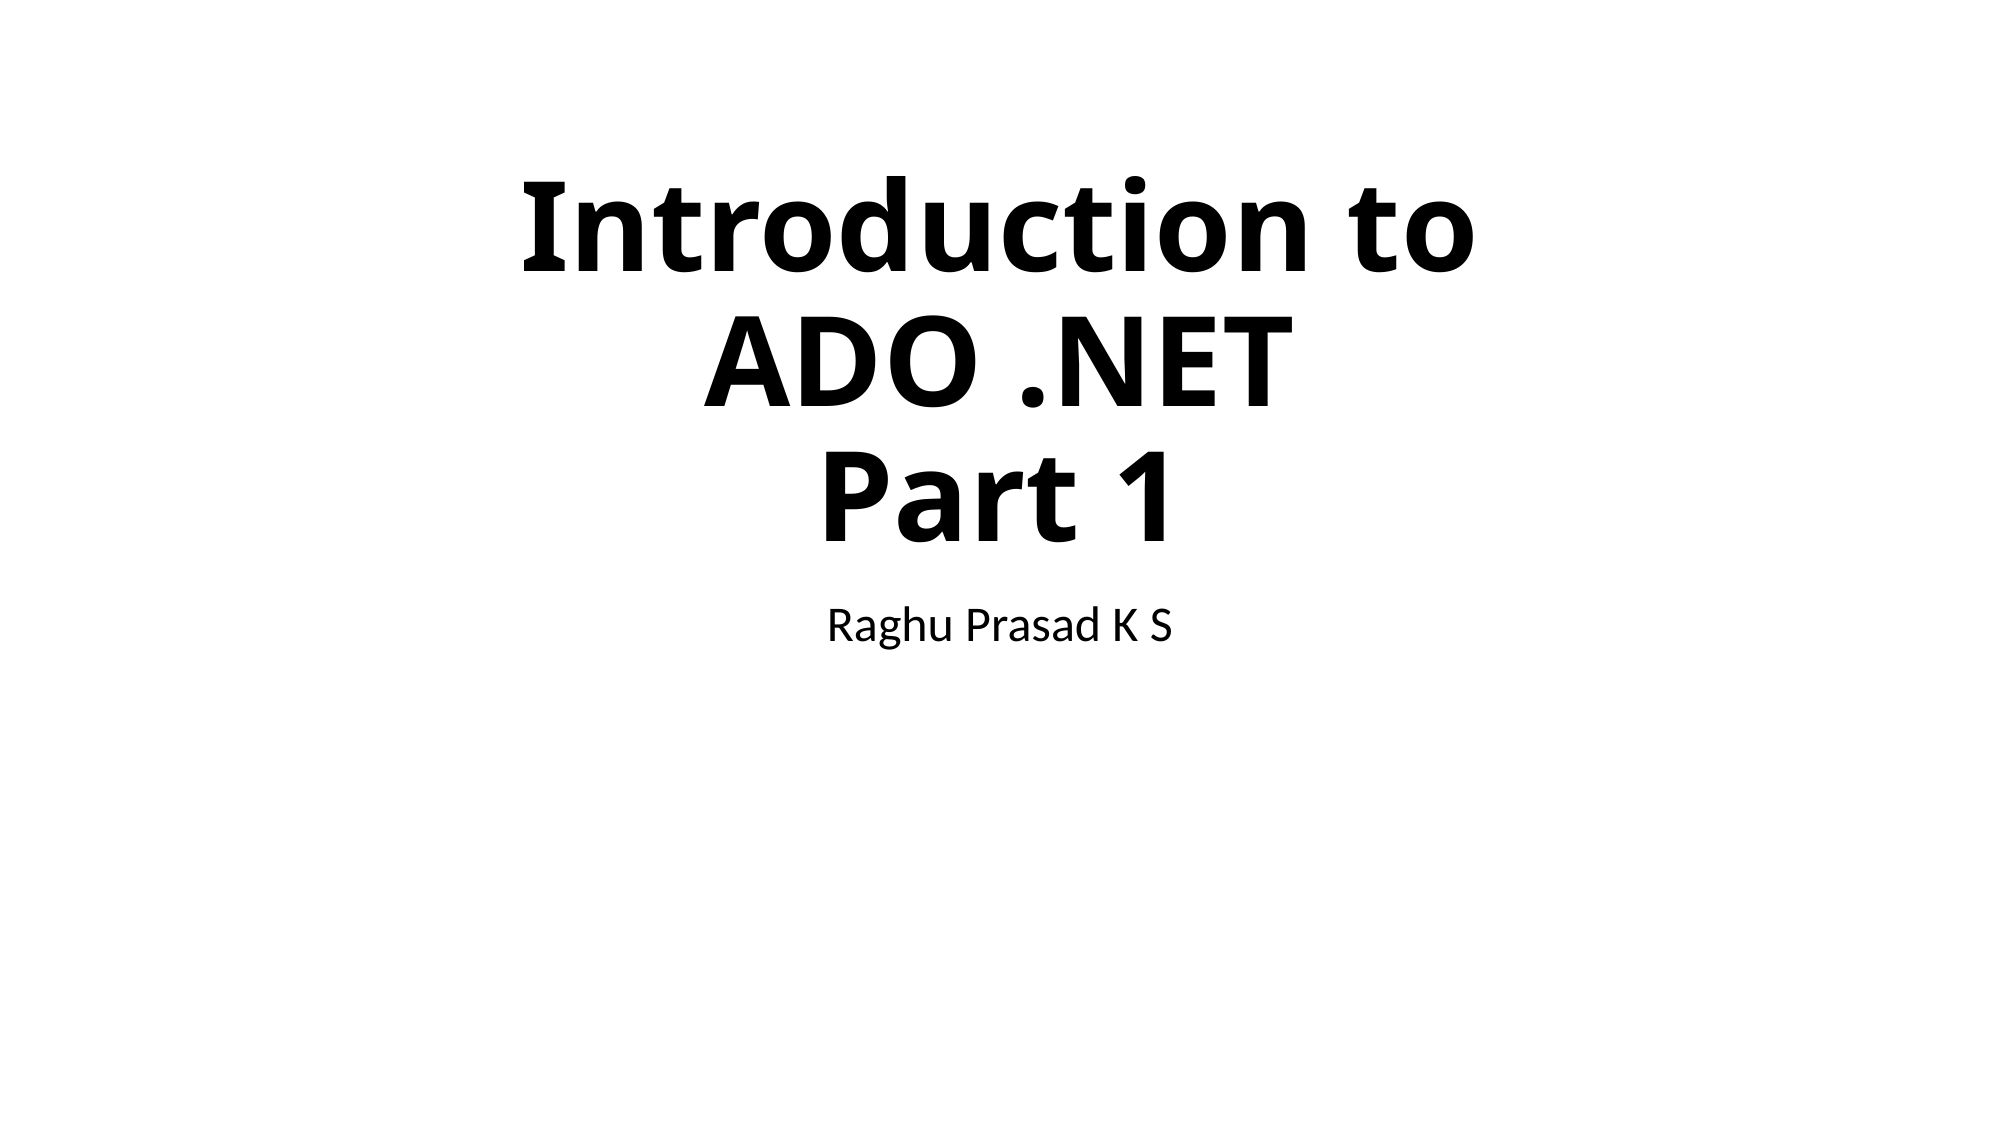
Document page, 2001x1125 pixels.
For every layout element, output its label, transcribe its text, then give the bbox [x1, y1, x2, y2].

title Introduction to ADO .NET Part 1 [249, 184, 1750, 576]
subtitle Raghu Prasad K S [249, 590, 1750, 863]
